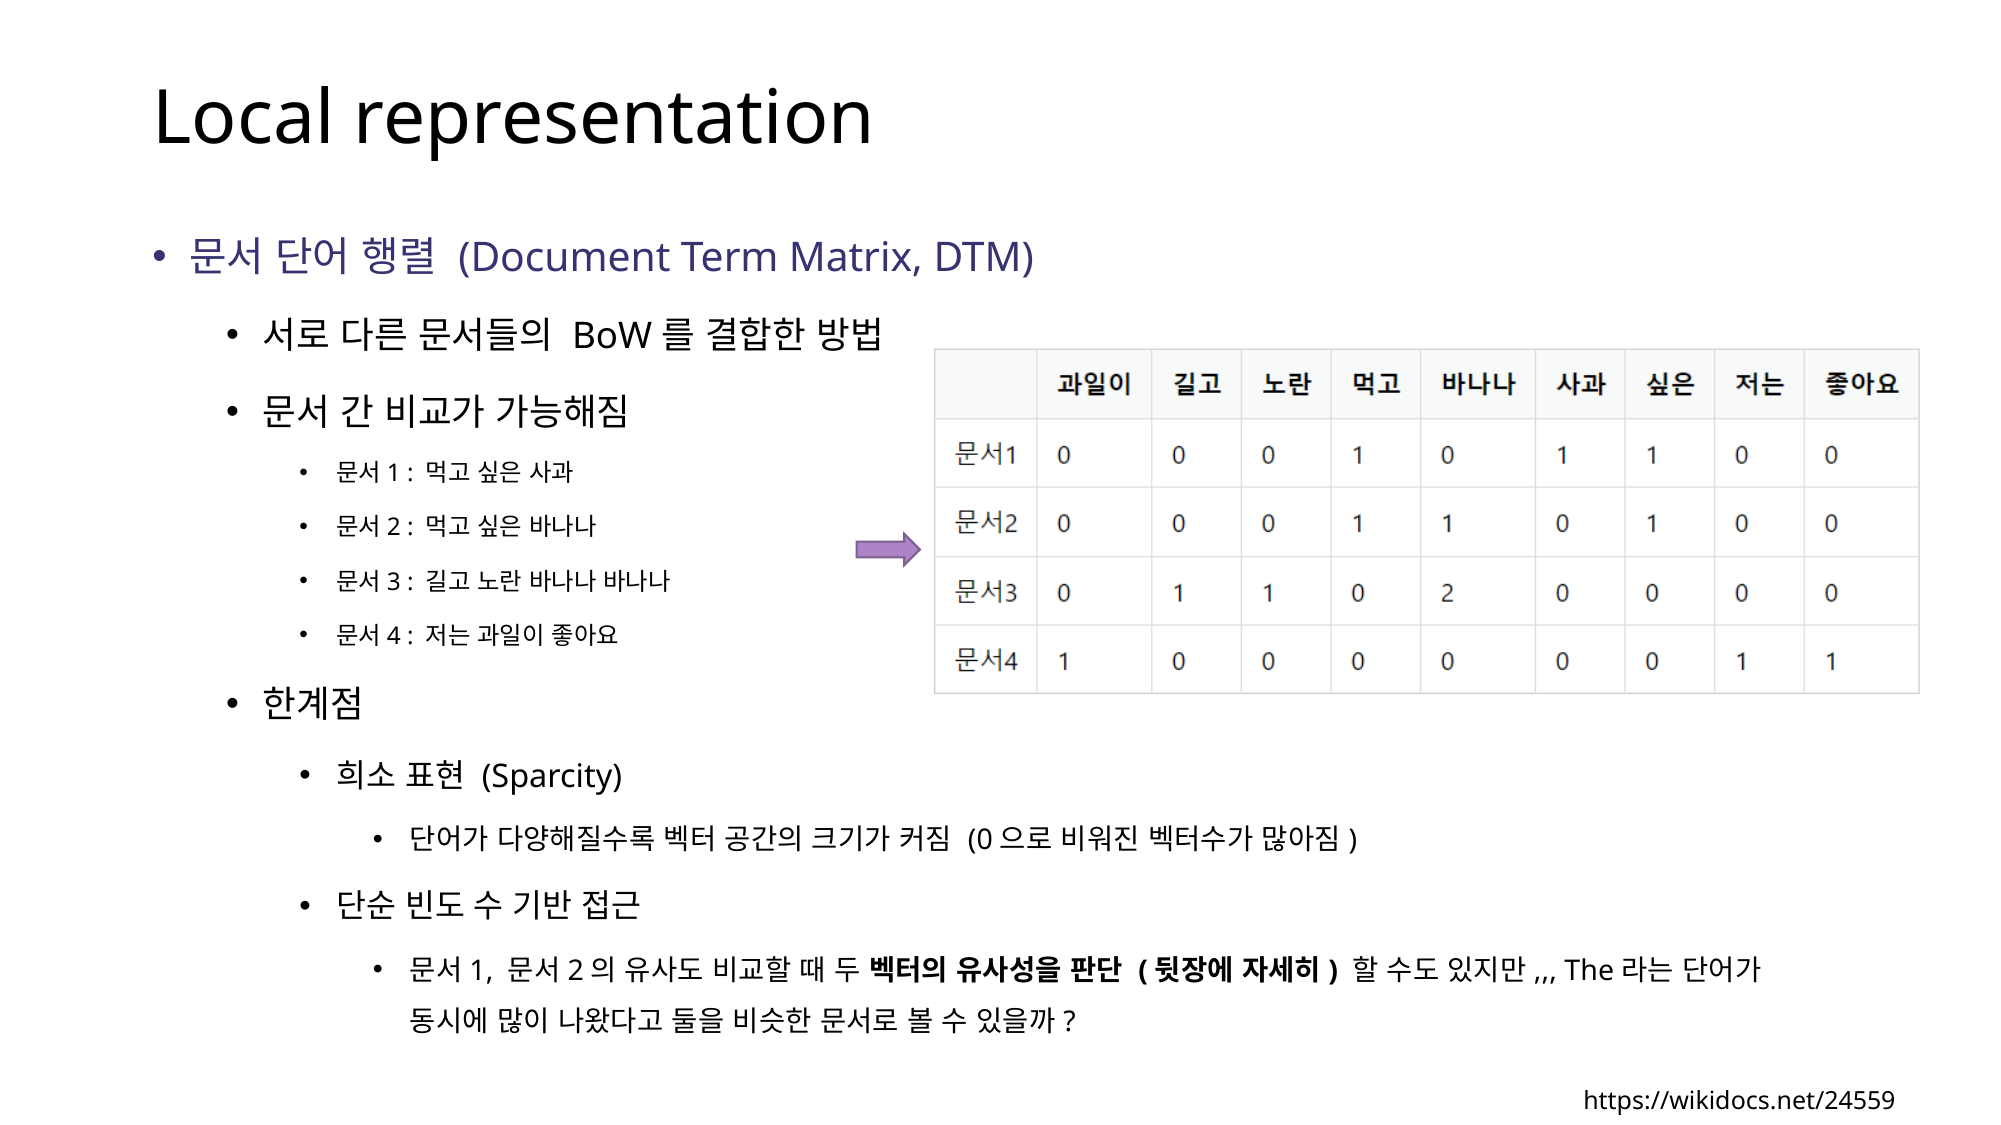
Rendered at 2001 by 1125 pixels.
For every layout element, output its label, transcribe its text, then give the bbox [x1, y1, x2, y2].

list 문서 단어 행렬 (Document Term Matrix, DTM) 서로 다른 문서들의 BoW를 결합한 방법 문서 간 비교가 가능해짐 문서1 : 먹고 싶은 사과 문서2 : 먹고 싶은 바나나 문서3 : 길고 노란 바나나 바나나 문서4 : 저는 과일이 좋아요 한계점 희소 표현 (Sparcity) 단어가 다양해질수록 벡터 공간의 크기가 커짐 (0으로 비워진 벡터수가 많아짐) 단순 빈도 수 기반 접근 문서1, 문서2의 유사도 비교할 때 두 벡터의 유사성을 판단 (뒷장에 자세히) 할 수도 있지만,,, The라는 단어가 동시에 많이 나왔다고 둘을 비슷한 문서로 볼 수 있을까? [137, 199, 1863, 1046]
title Local representation [137, 59, 1863, 179]
text_box [856, 533, 914, 566]
picture [919, 336, 1930, 703]
text_box https://wikidocs.net/24559 [1568, 1076, 2000, 1122]
